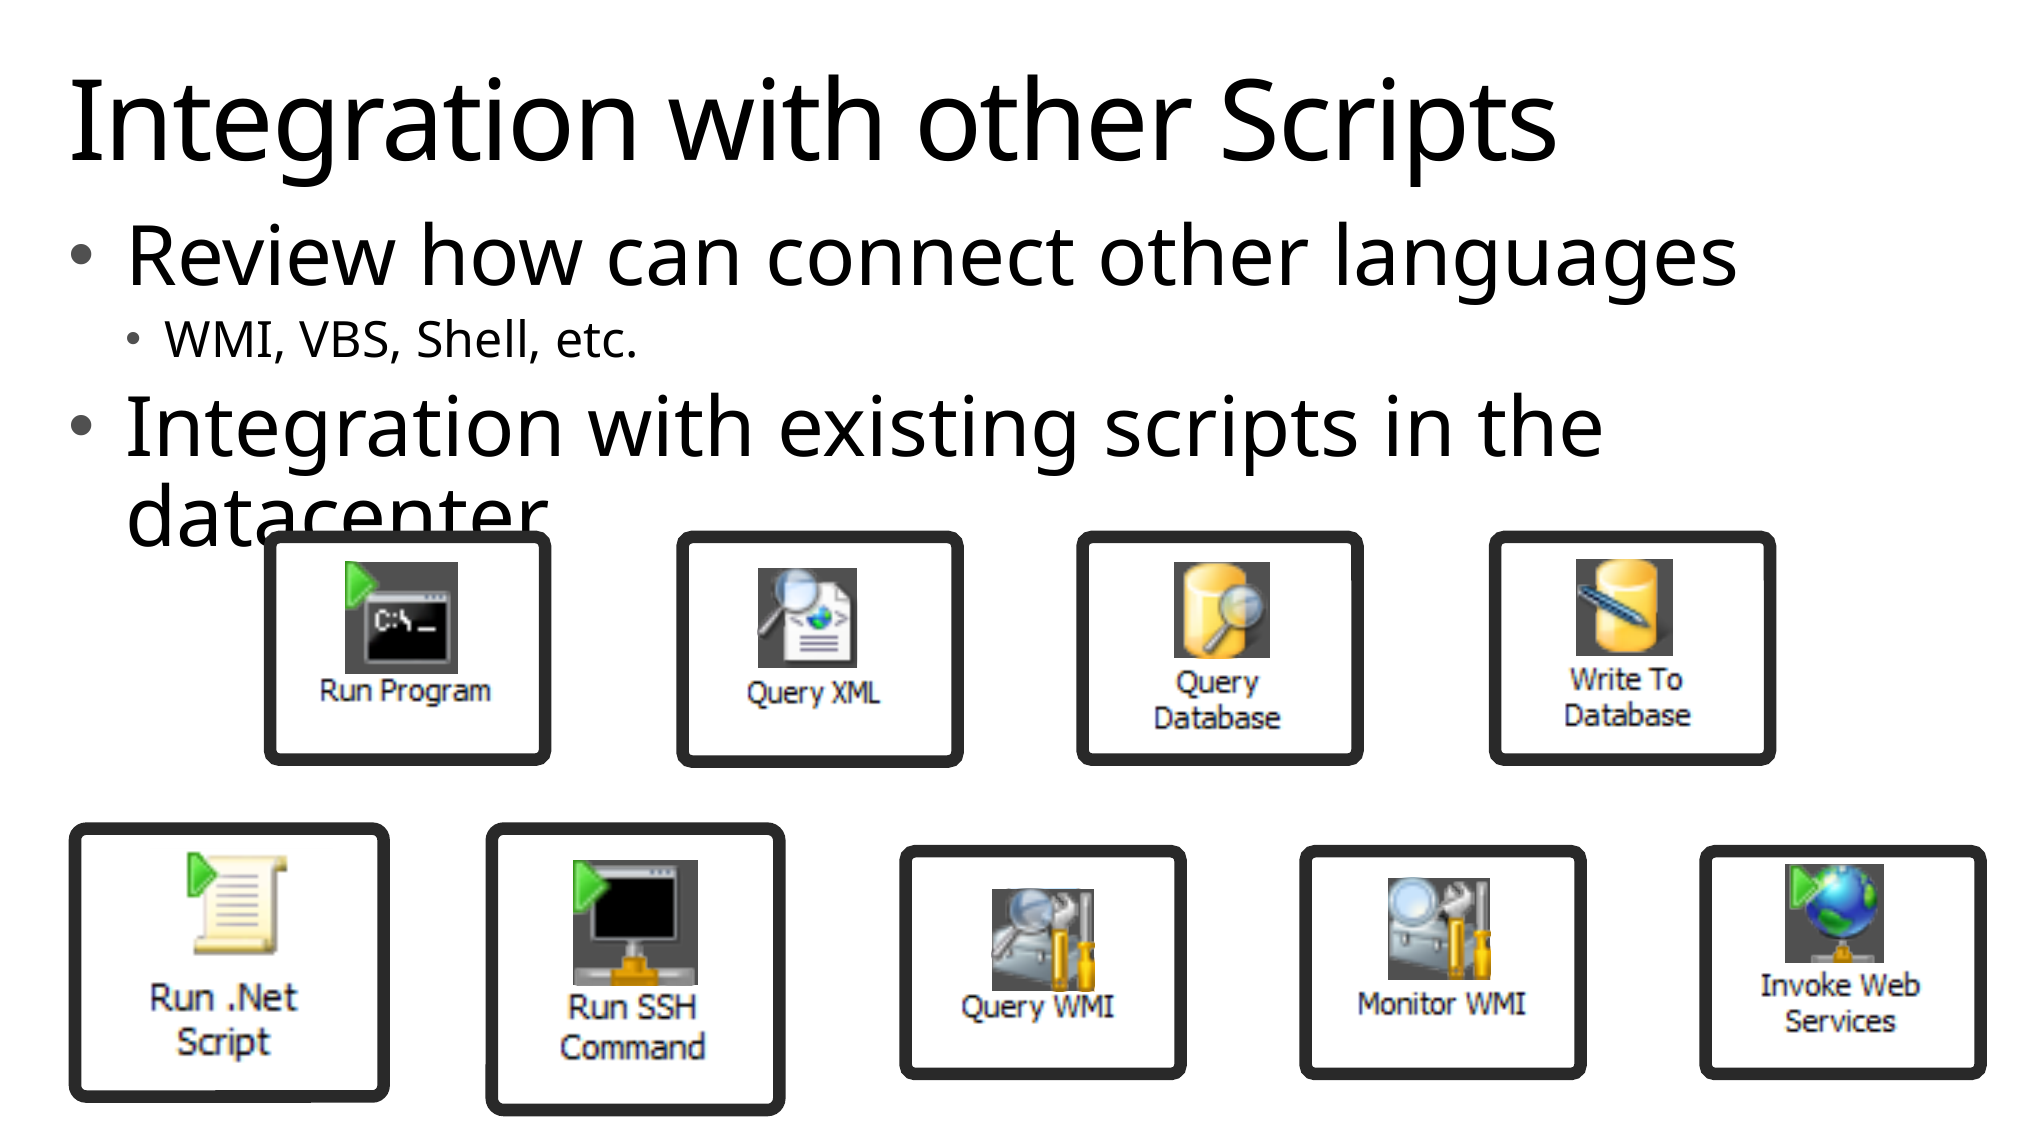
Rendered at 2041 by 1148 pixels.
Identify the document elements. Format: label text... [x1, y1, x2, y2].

picture [269, 536, 546, 760]
list Review how can connect other languages WMI, VBS, Shell, etc. Integration with existing scripts in the datacenter [45, 199, 1996, 498]
picture [1082, 536, 1358, 760]
picture [491, 828, 780, 1111]
picture [682, 536, 958, 762]
picture [905, 850, 1181, 1075]
picture [1494, 536, 1771, 760]
picture [1705, 850, 1981, 1075]
title Integration with other Scripts [45, 48, 1996, 199]
picture [1305, 850, 1581, 1075]
picture [74, 828, 384, 1097]
